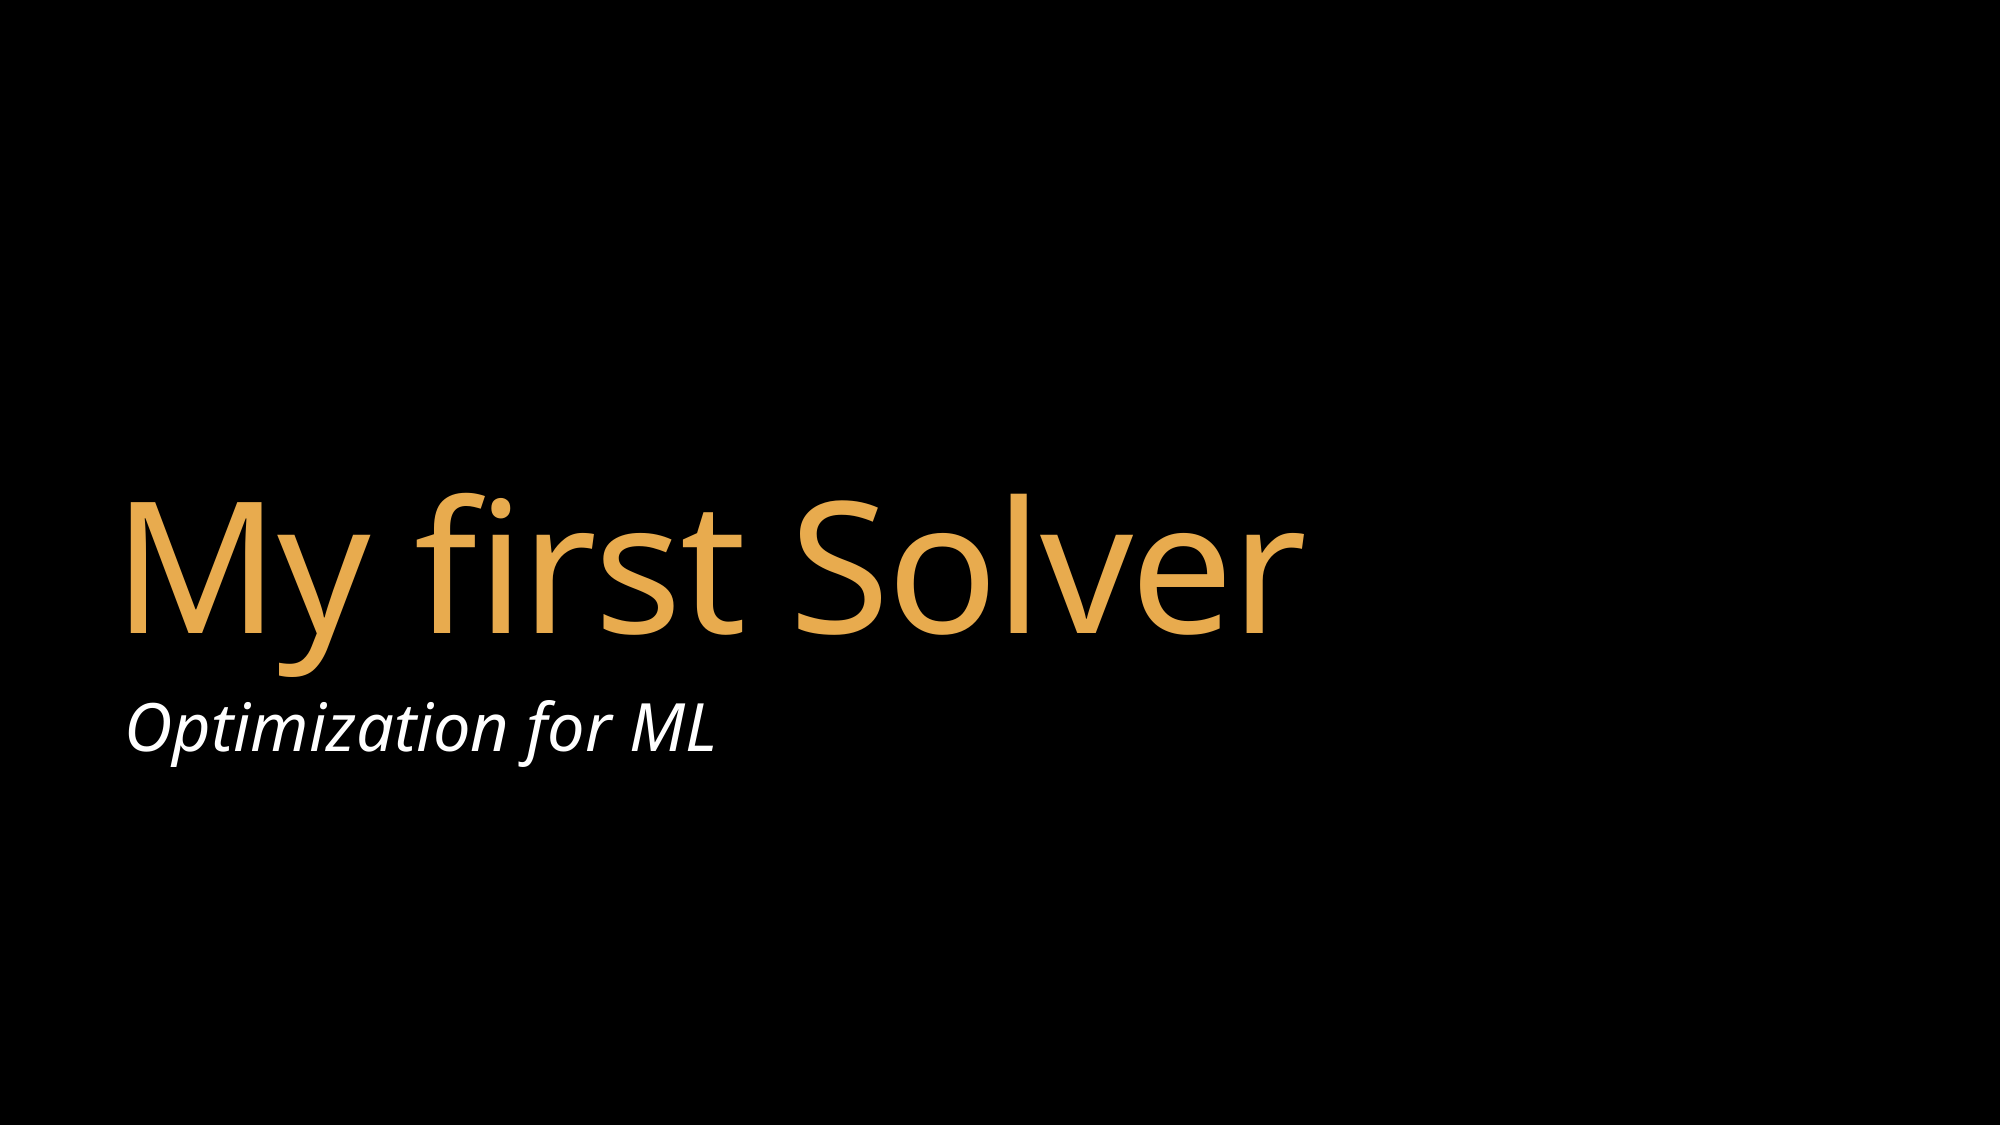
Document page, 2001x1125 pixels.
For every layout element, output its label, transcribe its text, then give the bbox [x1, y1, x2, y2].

subtitle Optimization for ML [109, 690, 1624, 961]
title My first Solver [98, 126, 1868, 677]
